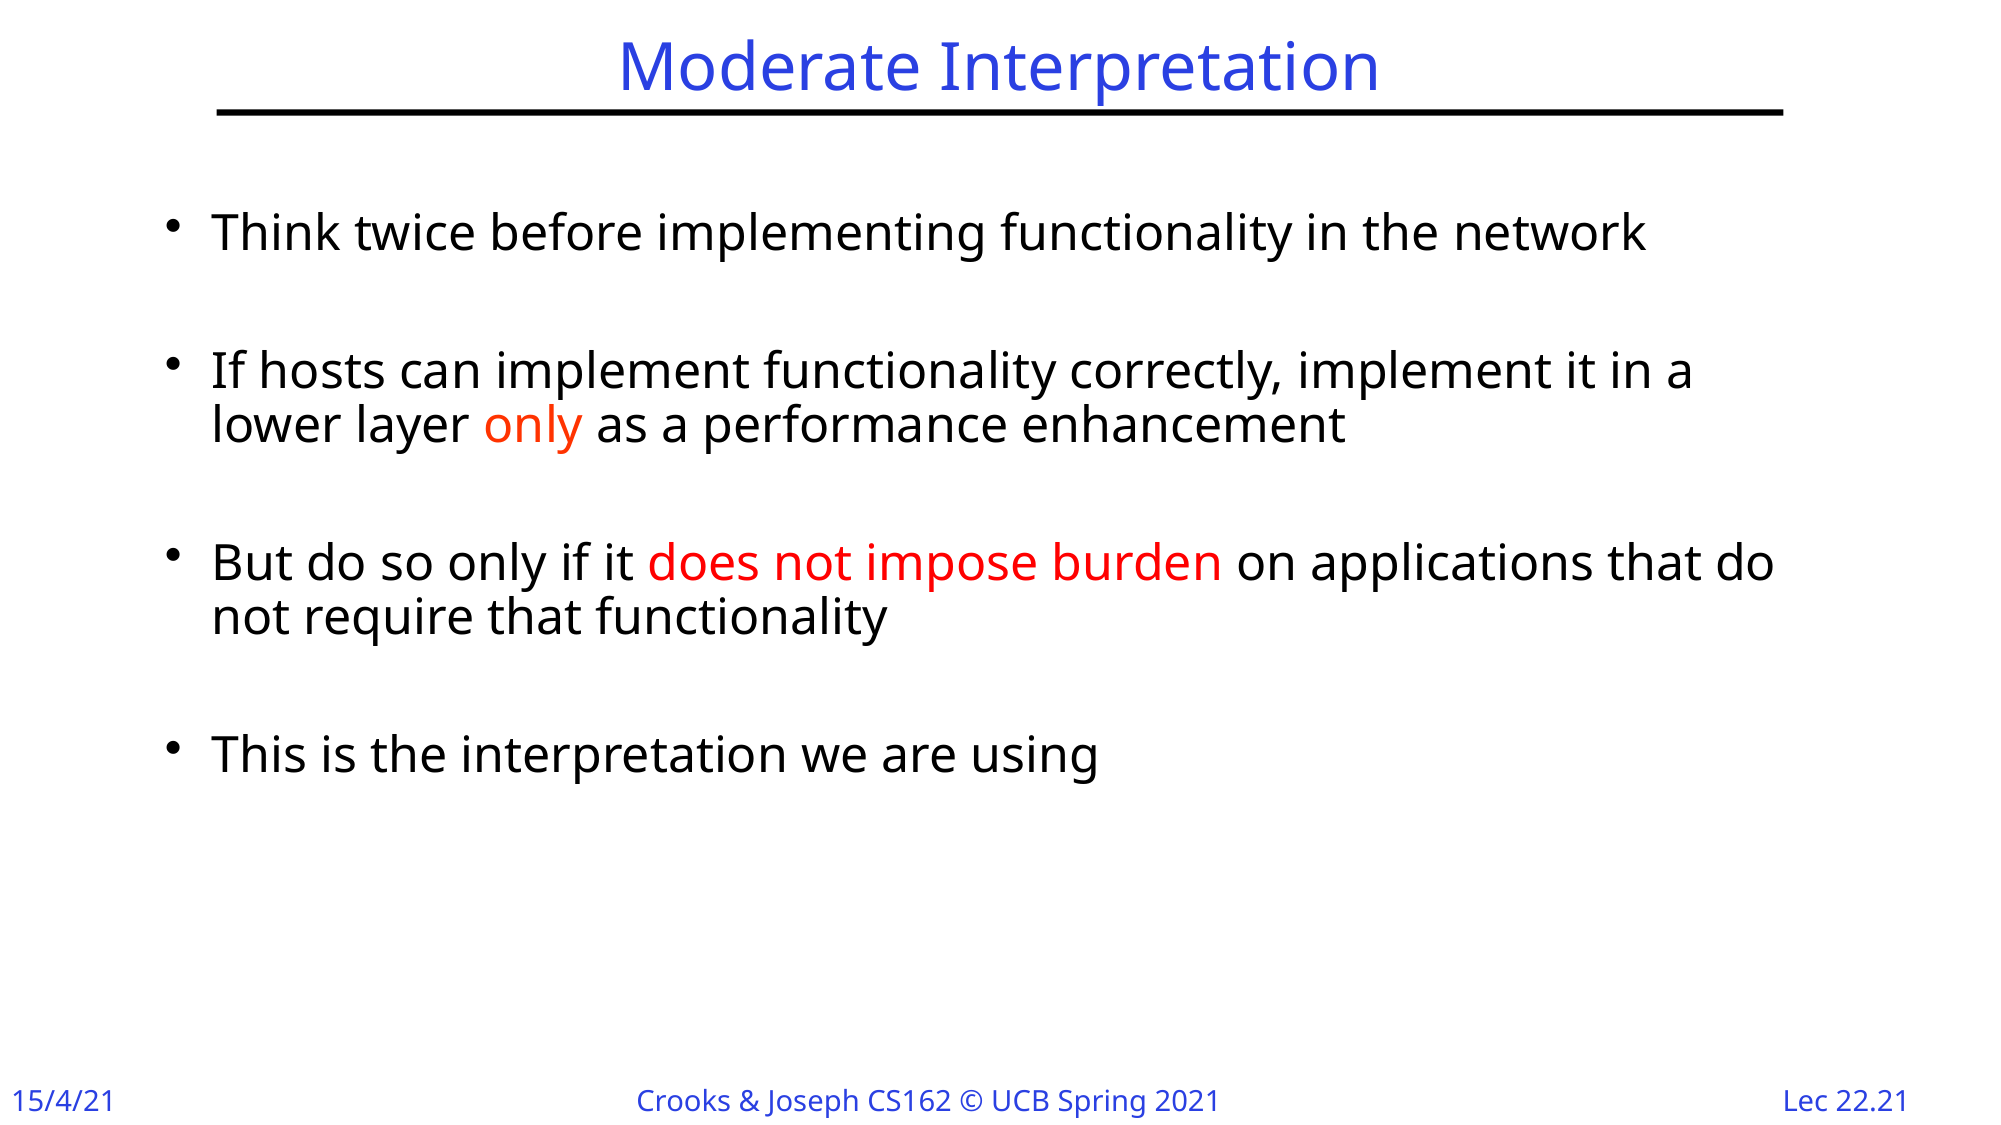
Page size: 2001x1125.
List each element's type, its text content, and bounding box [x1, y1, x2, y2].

title Moderate Interpretation [216, 24, 1784, 113]
list Think twice before implementing functionality in the network If hosts can implement functionality correctly, implement it in a lower layer only as a performance enhancement But do so only if it does not impose burden on applications that do not require that functionality This is the interpretation we are using [150, 200, 1825, 1038]
